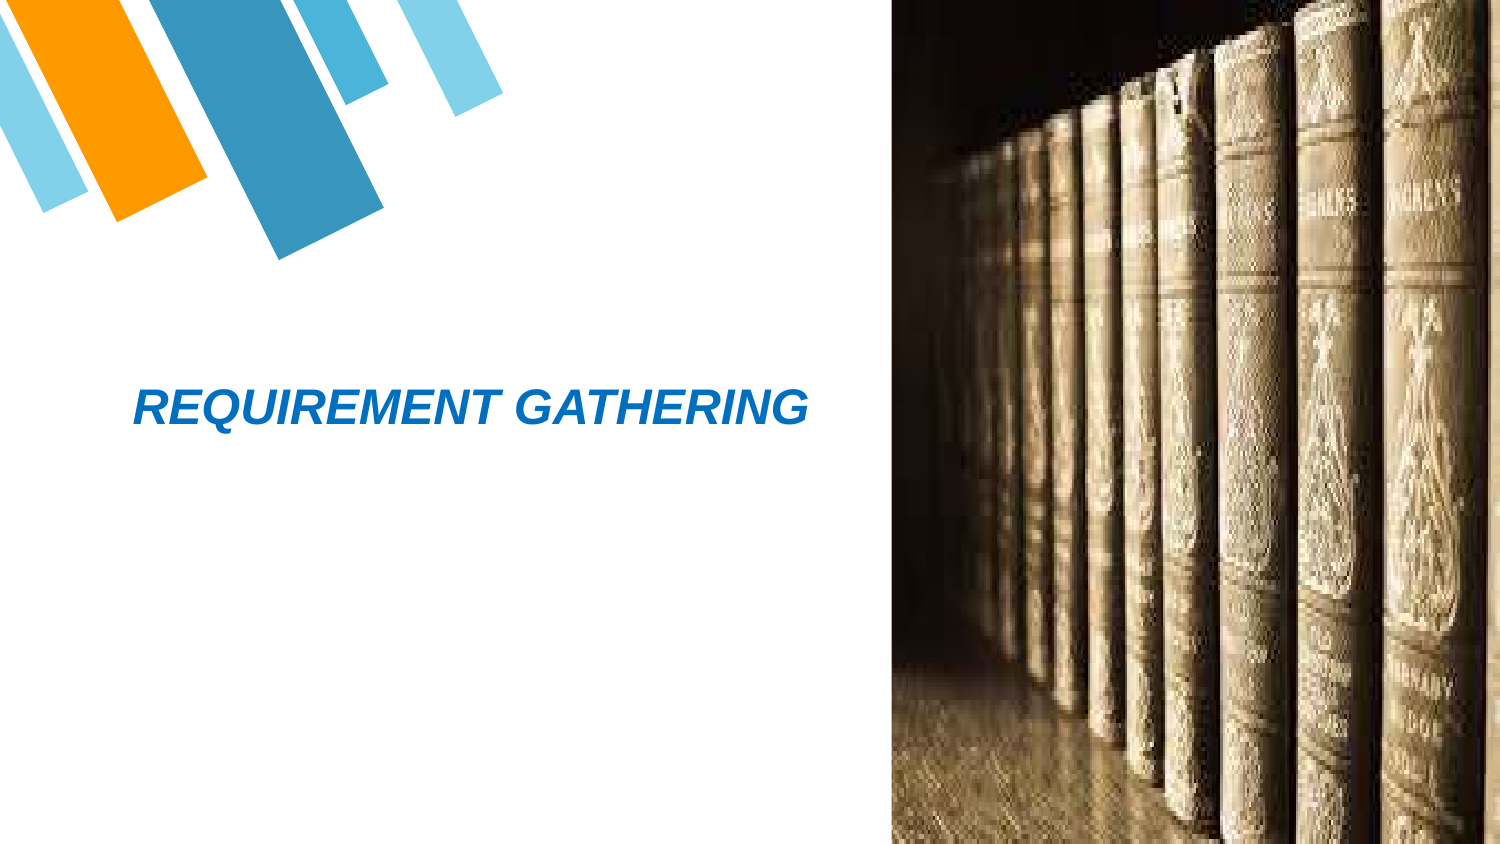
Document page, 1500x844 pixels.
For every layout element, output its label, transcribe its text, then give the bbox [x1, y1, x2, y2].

text_box REQUIREMENT GATHERING [130, 372, 818, 516]
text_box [5, 0, 385, 261]
text_box [397, 0, 504, 117]
text_box [891, 0, 1500, 844]
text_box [919, 358, 1500, 844]
